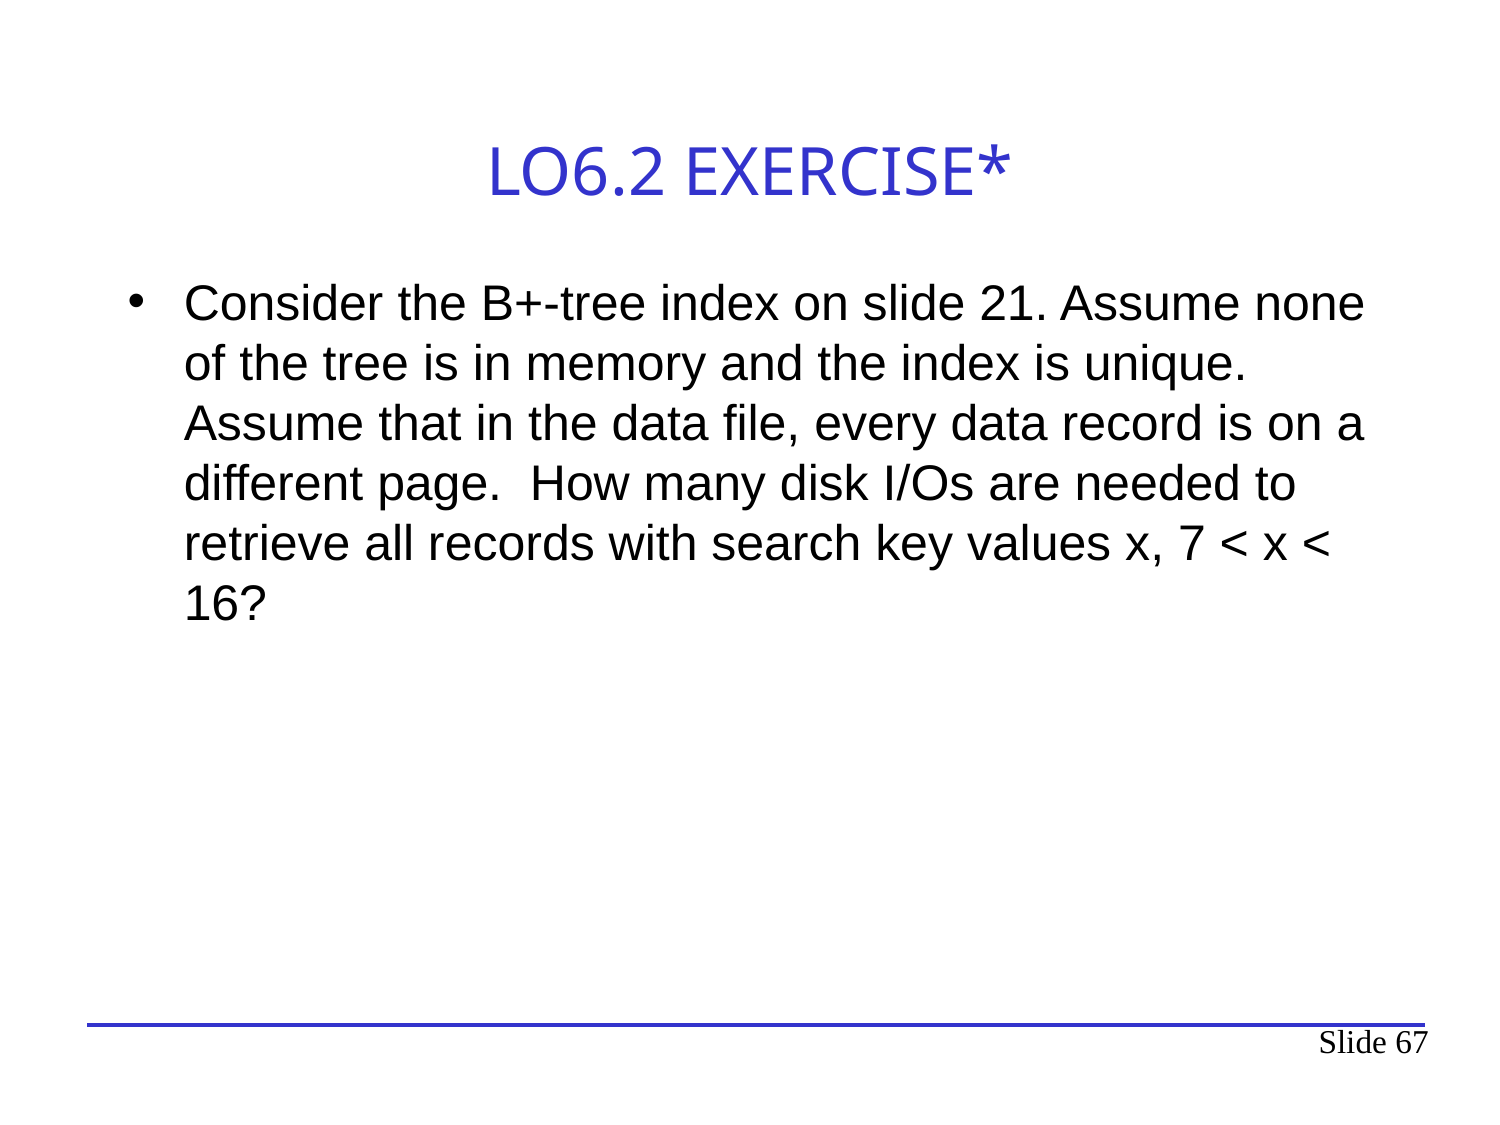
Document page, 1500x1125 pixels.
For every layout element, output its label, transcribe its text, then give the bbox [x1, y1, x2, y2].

title LO6.2 EXERCISE* [112, 99, 1388, 238]
list Consider the B+-tree index on slide 21. Assume none of the tree is in memory and the index is unique. Assume that in the data file, every data record is on a different page. How many disk I/Os are needed to retrieve all records with search key values x, 7 < x < 16? [112, 262, 1388, 1000]
